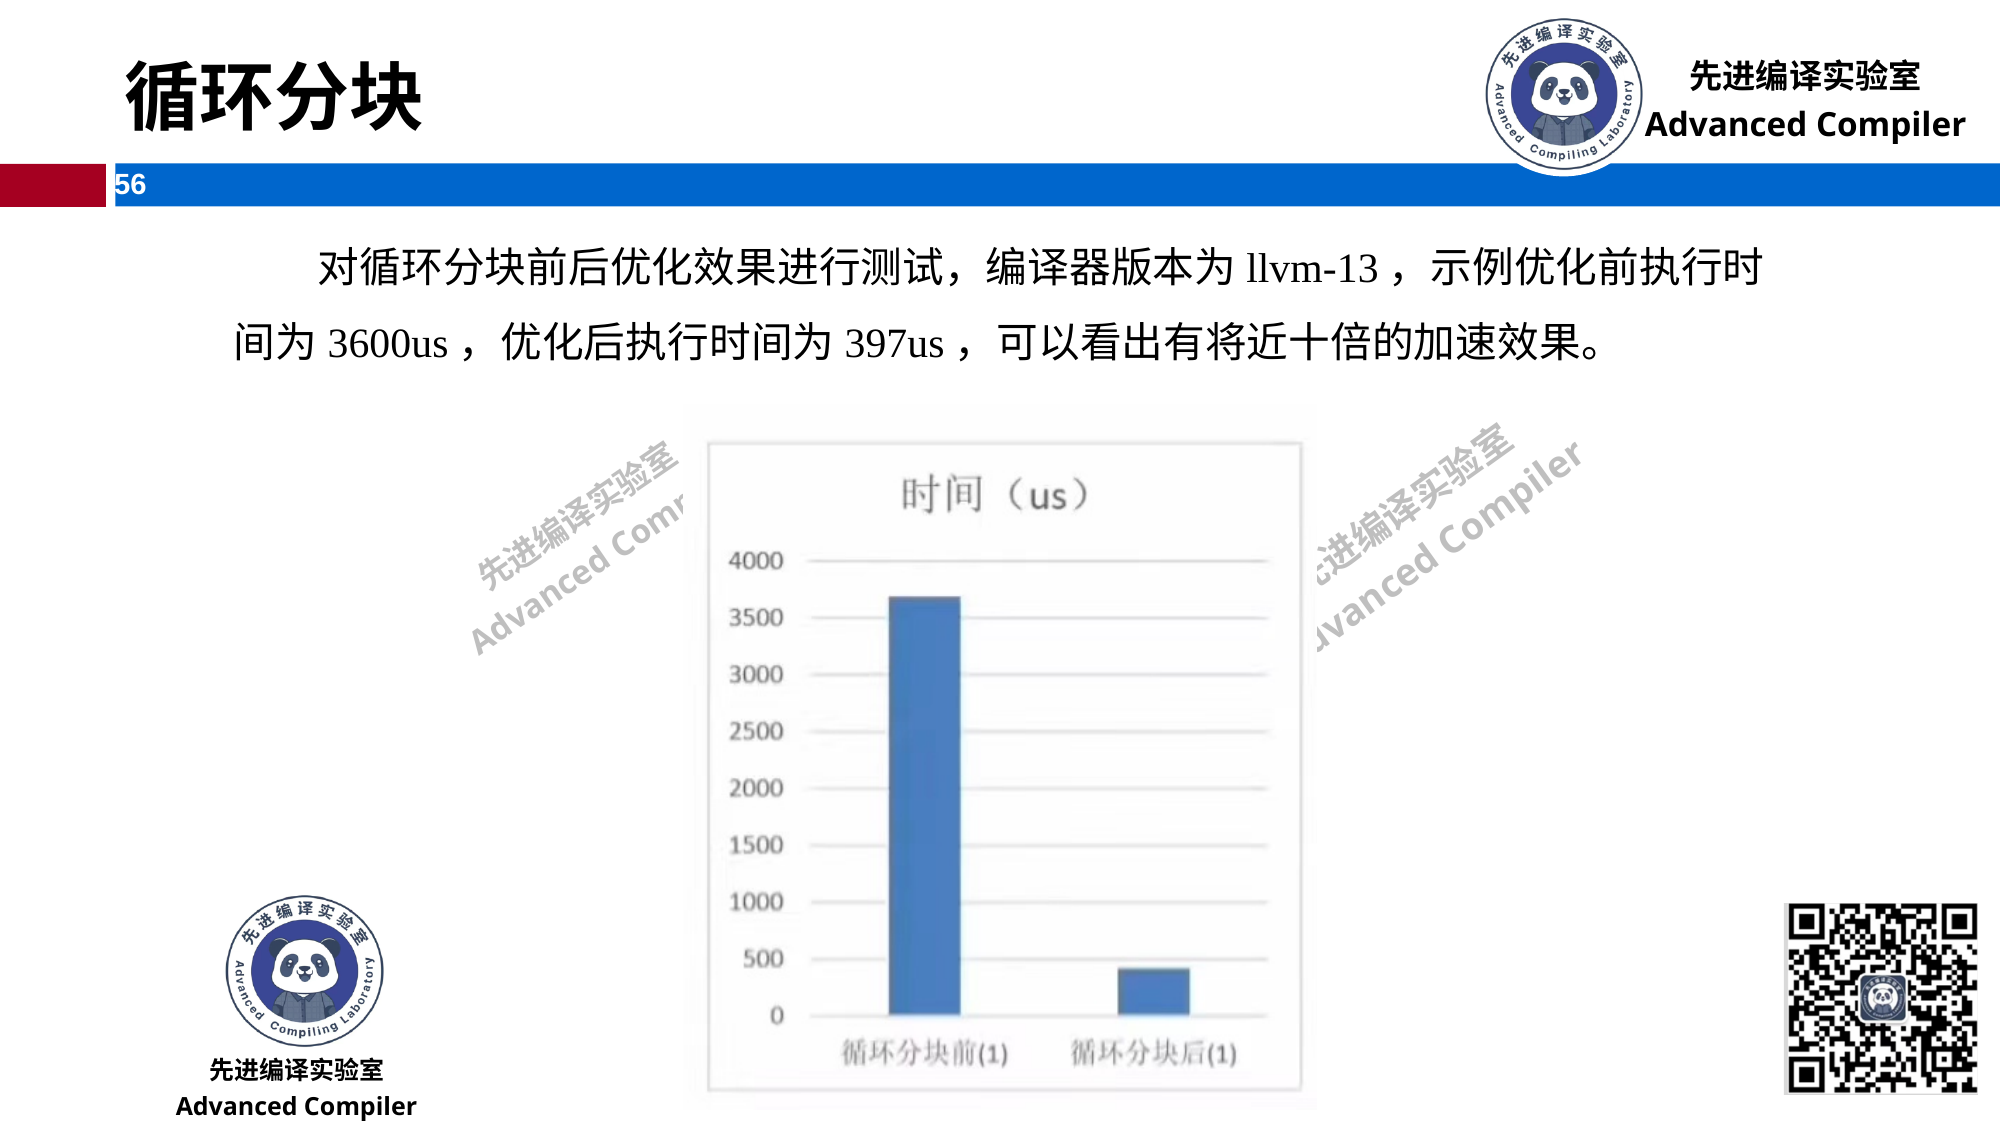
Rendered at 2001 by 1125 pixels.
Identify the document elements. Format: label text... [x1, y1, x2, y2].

text_box 对循环分块前后优化效果进行测试，编译器版本为llvm-13，示例优化前执行时间为3600us，优化后执行时间为397us，可以看出有将近十倍的加速效果。 [219, 207, 1781, 373]
picture [1498, 9, 1630, 38]
picture [682, 404, 1318, 1110]
picture [217, 886, 392, 1054]
picture [1500, 150, 1627, 177]
picture [1783, 903, 1978, 1095]
title 循环分块 [109, 38, 2000, 150]
